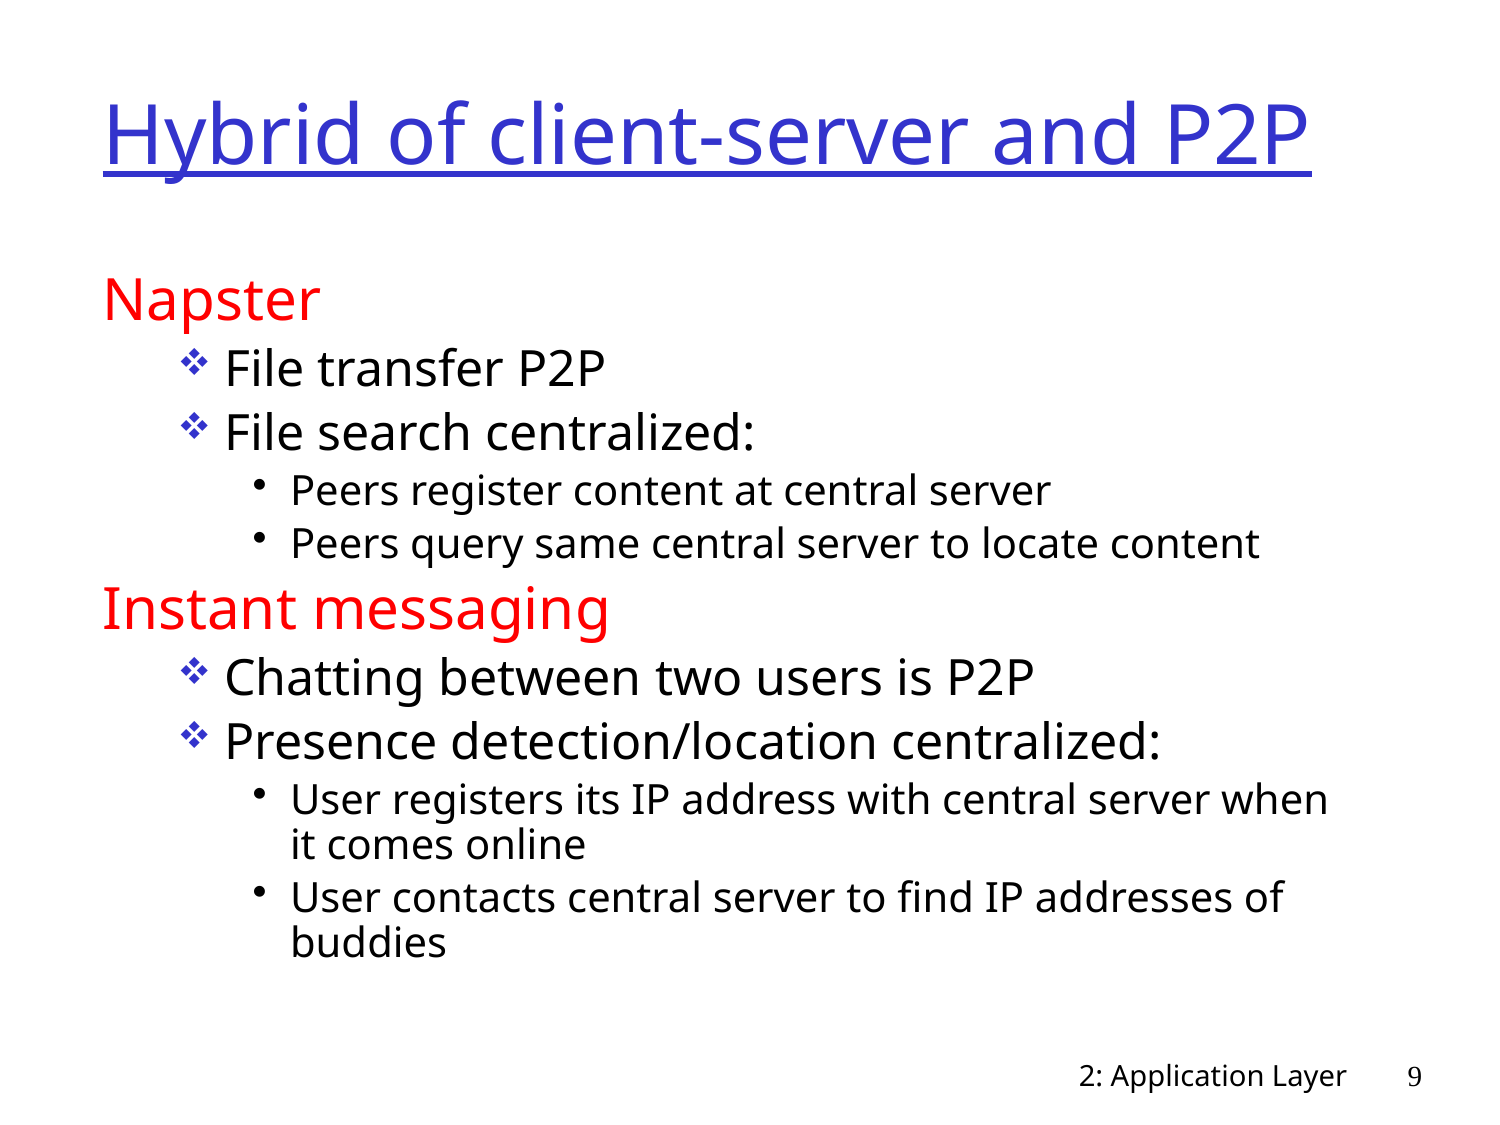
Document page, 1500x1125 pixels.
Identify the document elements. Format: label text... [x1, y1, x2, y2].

title Hybrid of client-server and P2P [87, 37, 1363, 226]
list Napster File transfer P2P File search centralized: Peers register content at central server Peers query same central server to locate content Instant messaging Chatting between two users is P2P Presence detection/location centralized: User registers its IP address with central server when it comes online User contacts central server to find IP addresses of buddies [87, 262, 1363, 1026]
slide_number 9 [1362, 1049, 1438, 1125]
footer 2: Application Layer [887, 1049, 1362, 1125]
